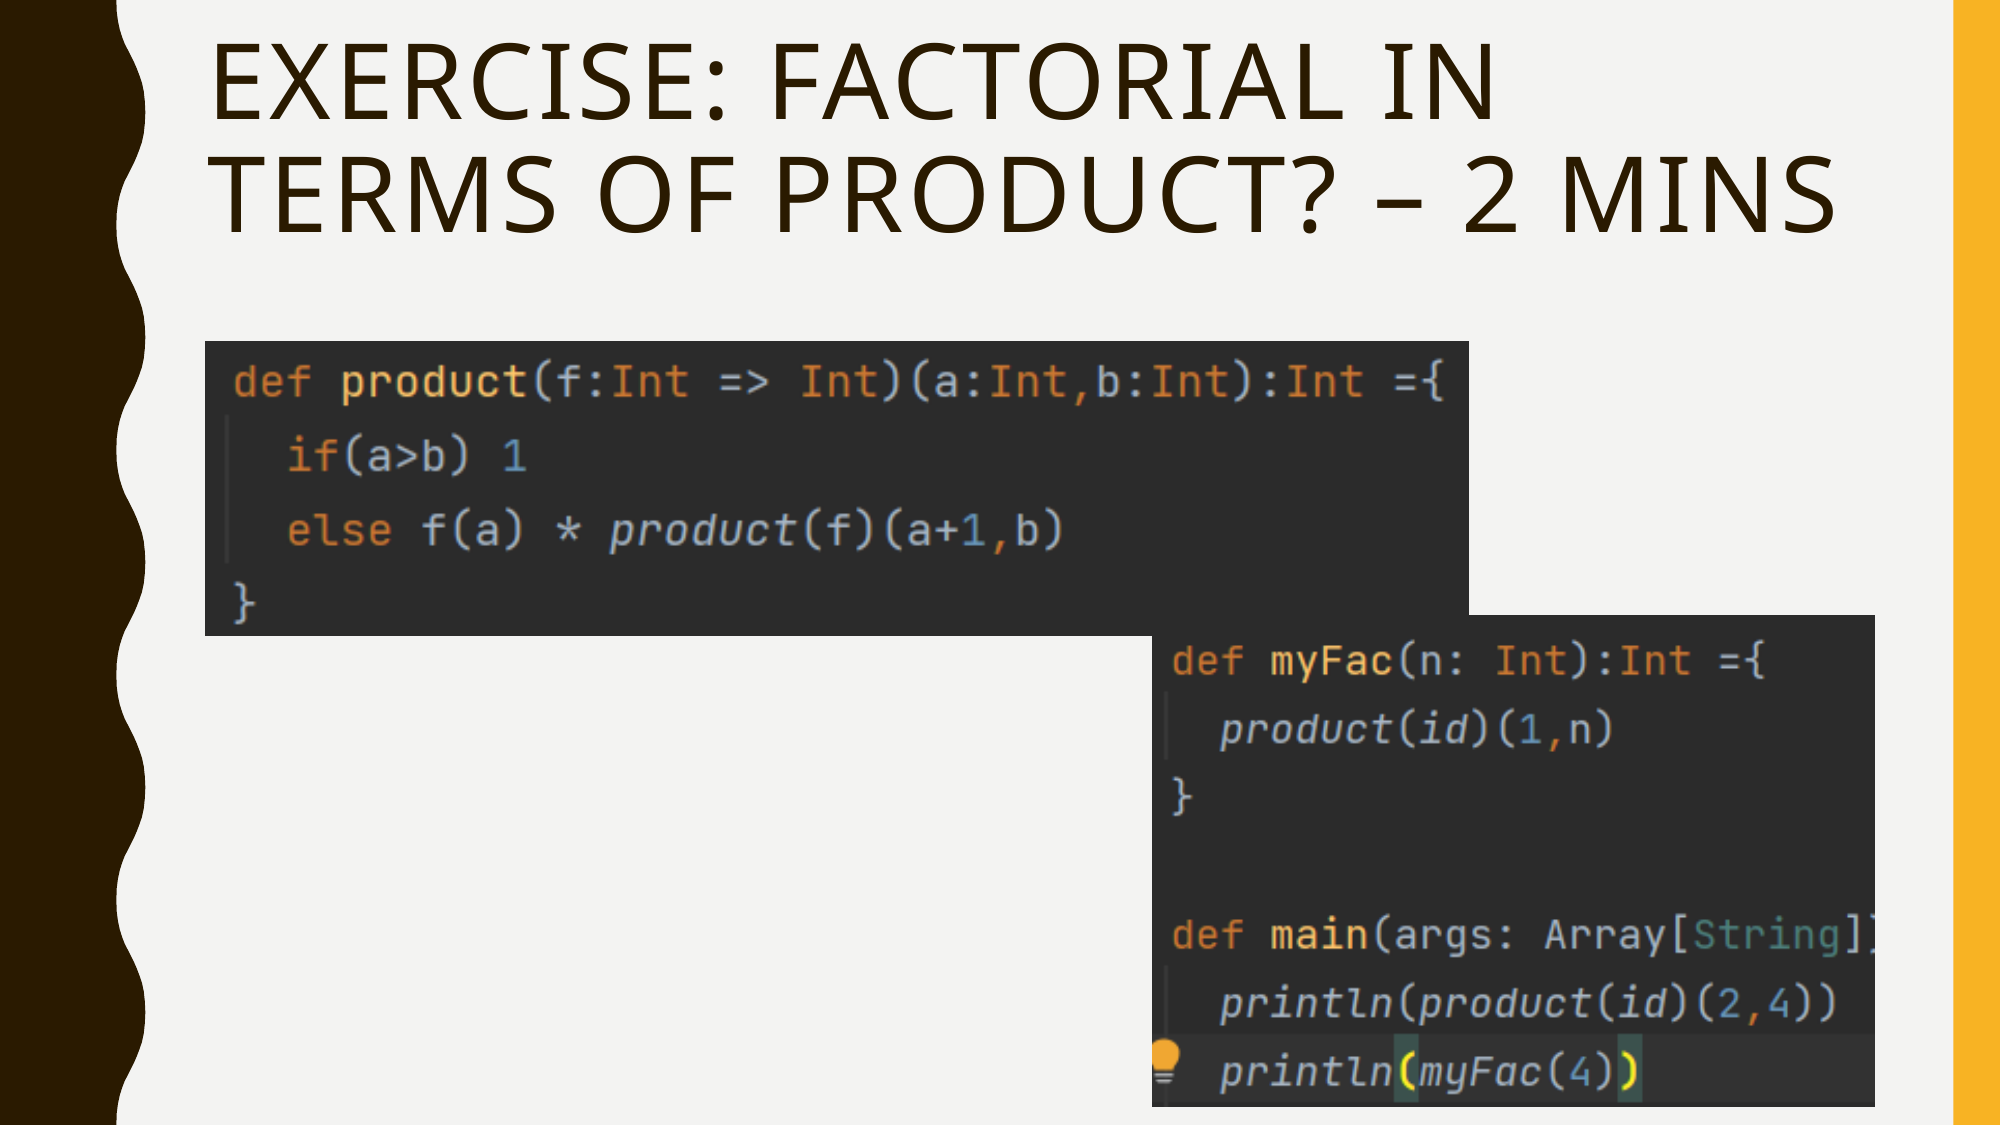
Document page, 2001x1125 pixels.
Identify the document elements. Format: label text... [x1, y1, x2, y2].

title Exercise: factorial in terms of product? – 2 mins [192, 20, 1862, 266]
picture [205, 341, 1875, 1107]
